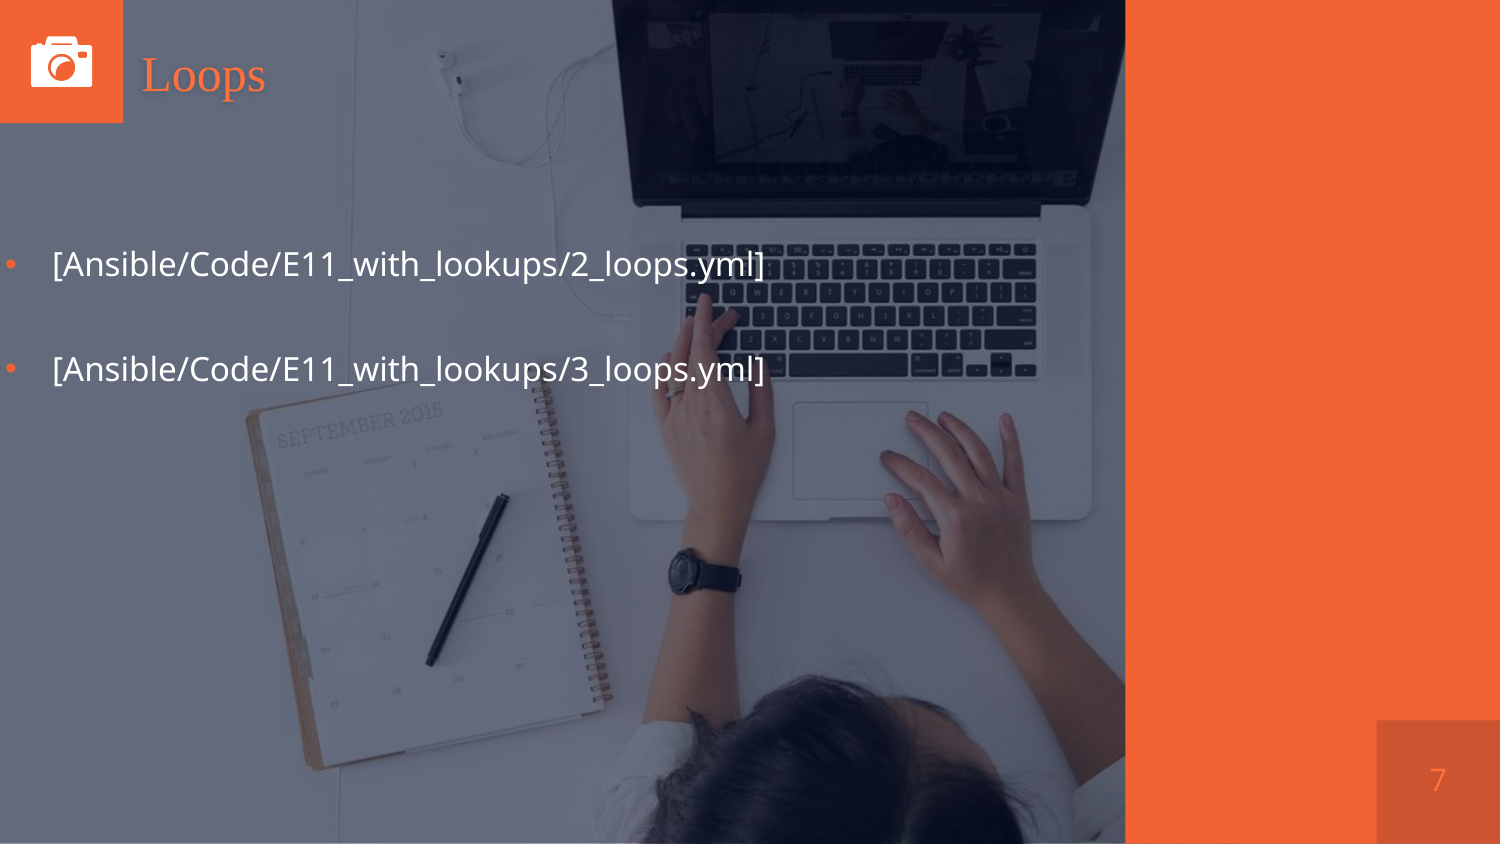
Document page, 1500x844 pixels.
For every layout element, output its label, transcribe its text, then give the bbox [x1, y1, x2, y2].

title Loops [141, 20, 1086, 103]
list [Ansible/Code/E11_with_lookups/2_loops.yml] [Ansible/Code/E11_with_lookups/3_loops.yml] [0, 138, 1117, 829]
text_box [30, 35, 93, 88]
slide_number 7 [1376, 720, 1500, 844]
